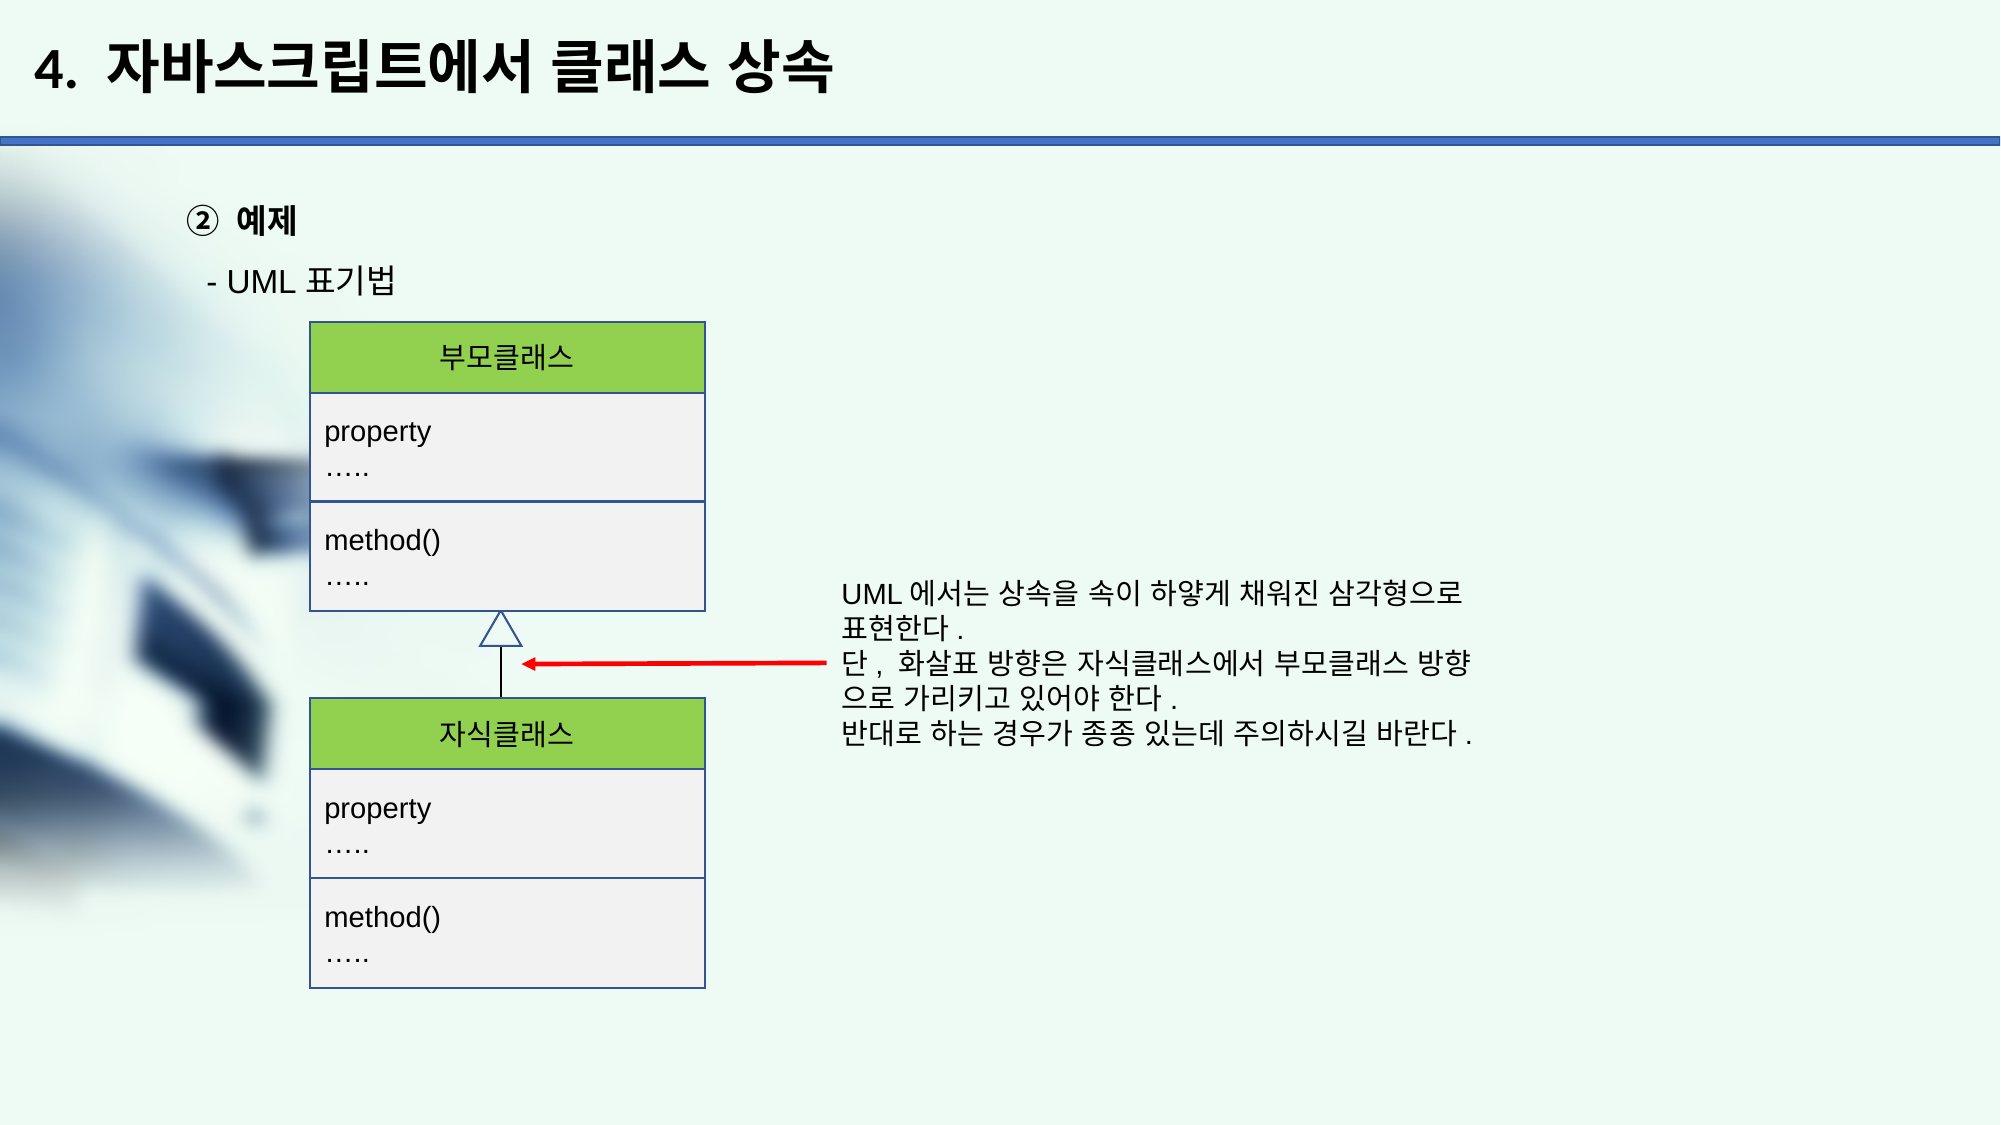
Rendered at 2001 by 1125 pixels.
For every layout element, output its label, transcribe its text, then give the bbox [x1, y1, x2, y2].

picture [0, 146, 2000, 1125]
text_box [478, 612, 524, 647]
picture [0, 0, 2000, 136]
text_box ② 예제 - UML표기법 [163, 172, 1922, 906]
text_box method() ….. [309, 500, 706, 612]
text_box property ….. [309, 392, 706, 500]
text_box UML에서는 상속을 속이 하얗게 채워진 삼각형으로 표현한다. 단, 화살표 방향은 자식클래스에서 부모클래스 방향 으로 가리키고 있어야 한다. 반대로 하는 경우가 종종 있는데 주의하시길 바란다. [826, 568, 1489, 758]
title 4. 자바스크립트에서 클래스 상속 [19, 14, 1745, 126]
text_box method() ….. [309, 877, 706, 989]
text_box 부모클래스 [309, 321, 706, 392]
text_box 자식클래스 [309, 697, 706, 768]
text_box property ….. [309, 768, 706, 877]
